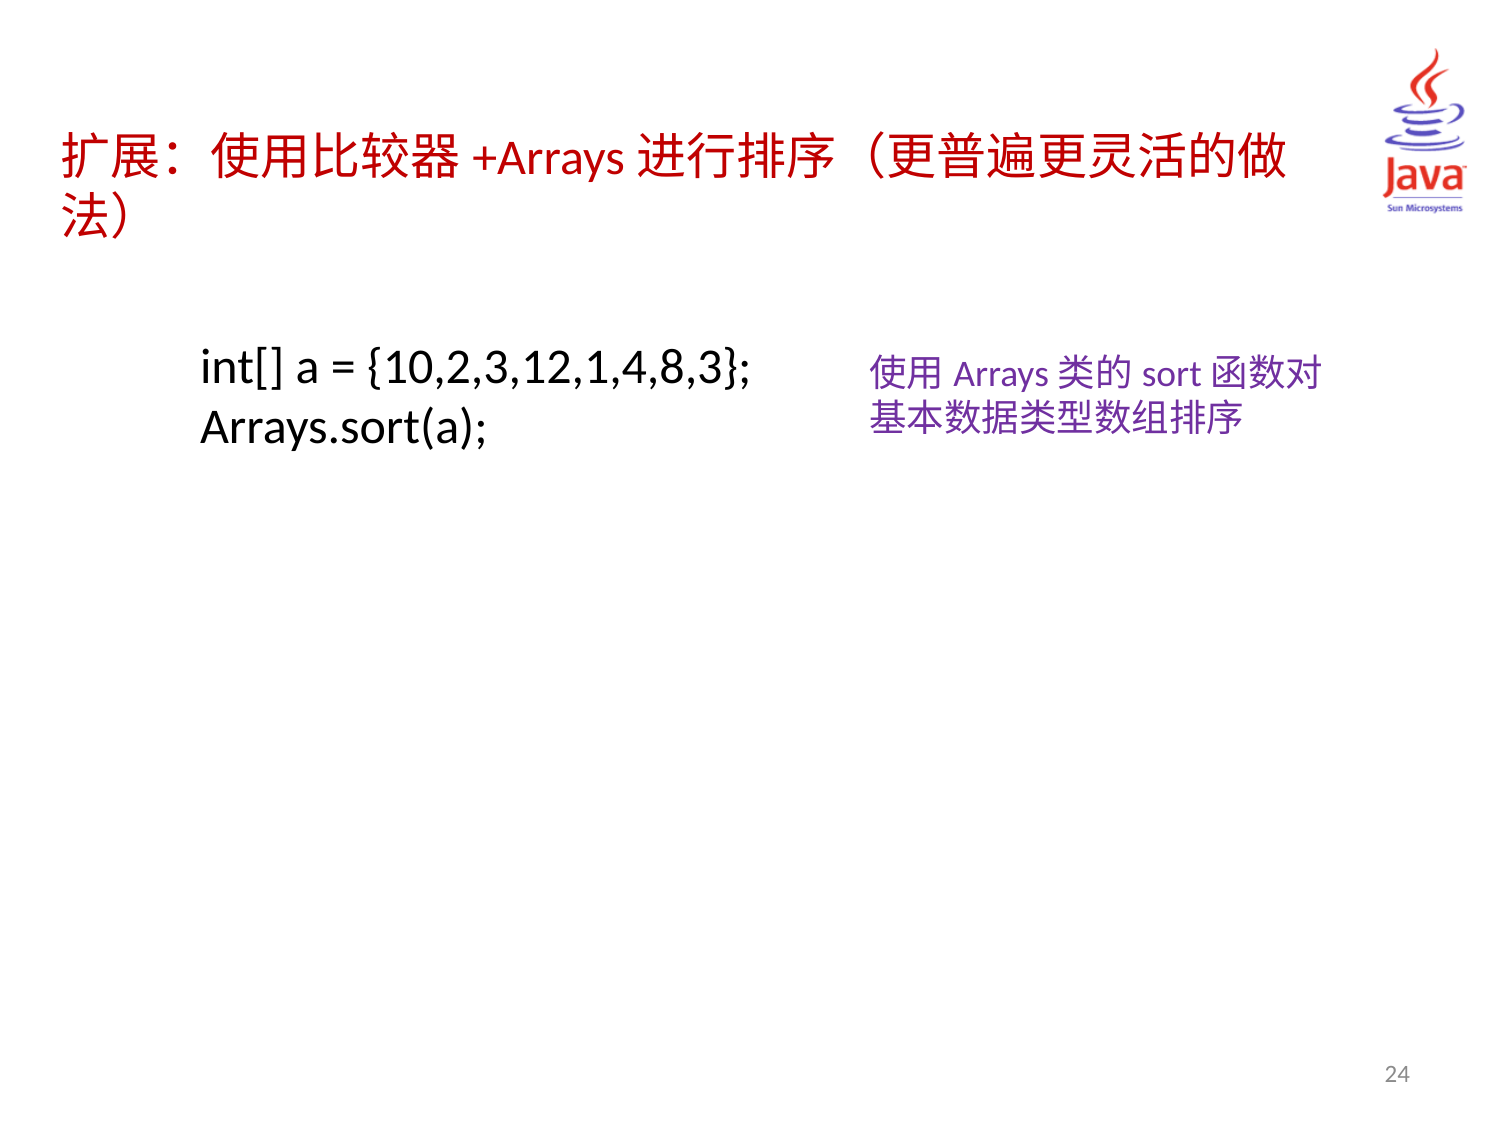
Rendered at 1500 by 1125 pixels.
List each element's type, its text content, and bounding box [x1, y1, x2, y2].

picture [1376, 44, 1474, 219]
text_box int[] a = {10,2,3,12,1,4,8,3}; Arrays.sort(a); [185, 326, 1225, 461]
text_box 使用Arrays类的sort函数对基本数据类型数组排序 [854, 341, 1365, 447]
text_box 扩展：使用比较器+Arrays进行排序（更普遍更灵活的做法） [45, 117, 1329, 252]
slide_number 24 [1074, 1042, 1425, 1103]
